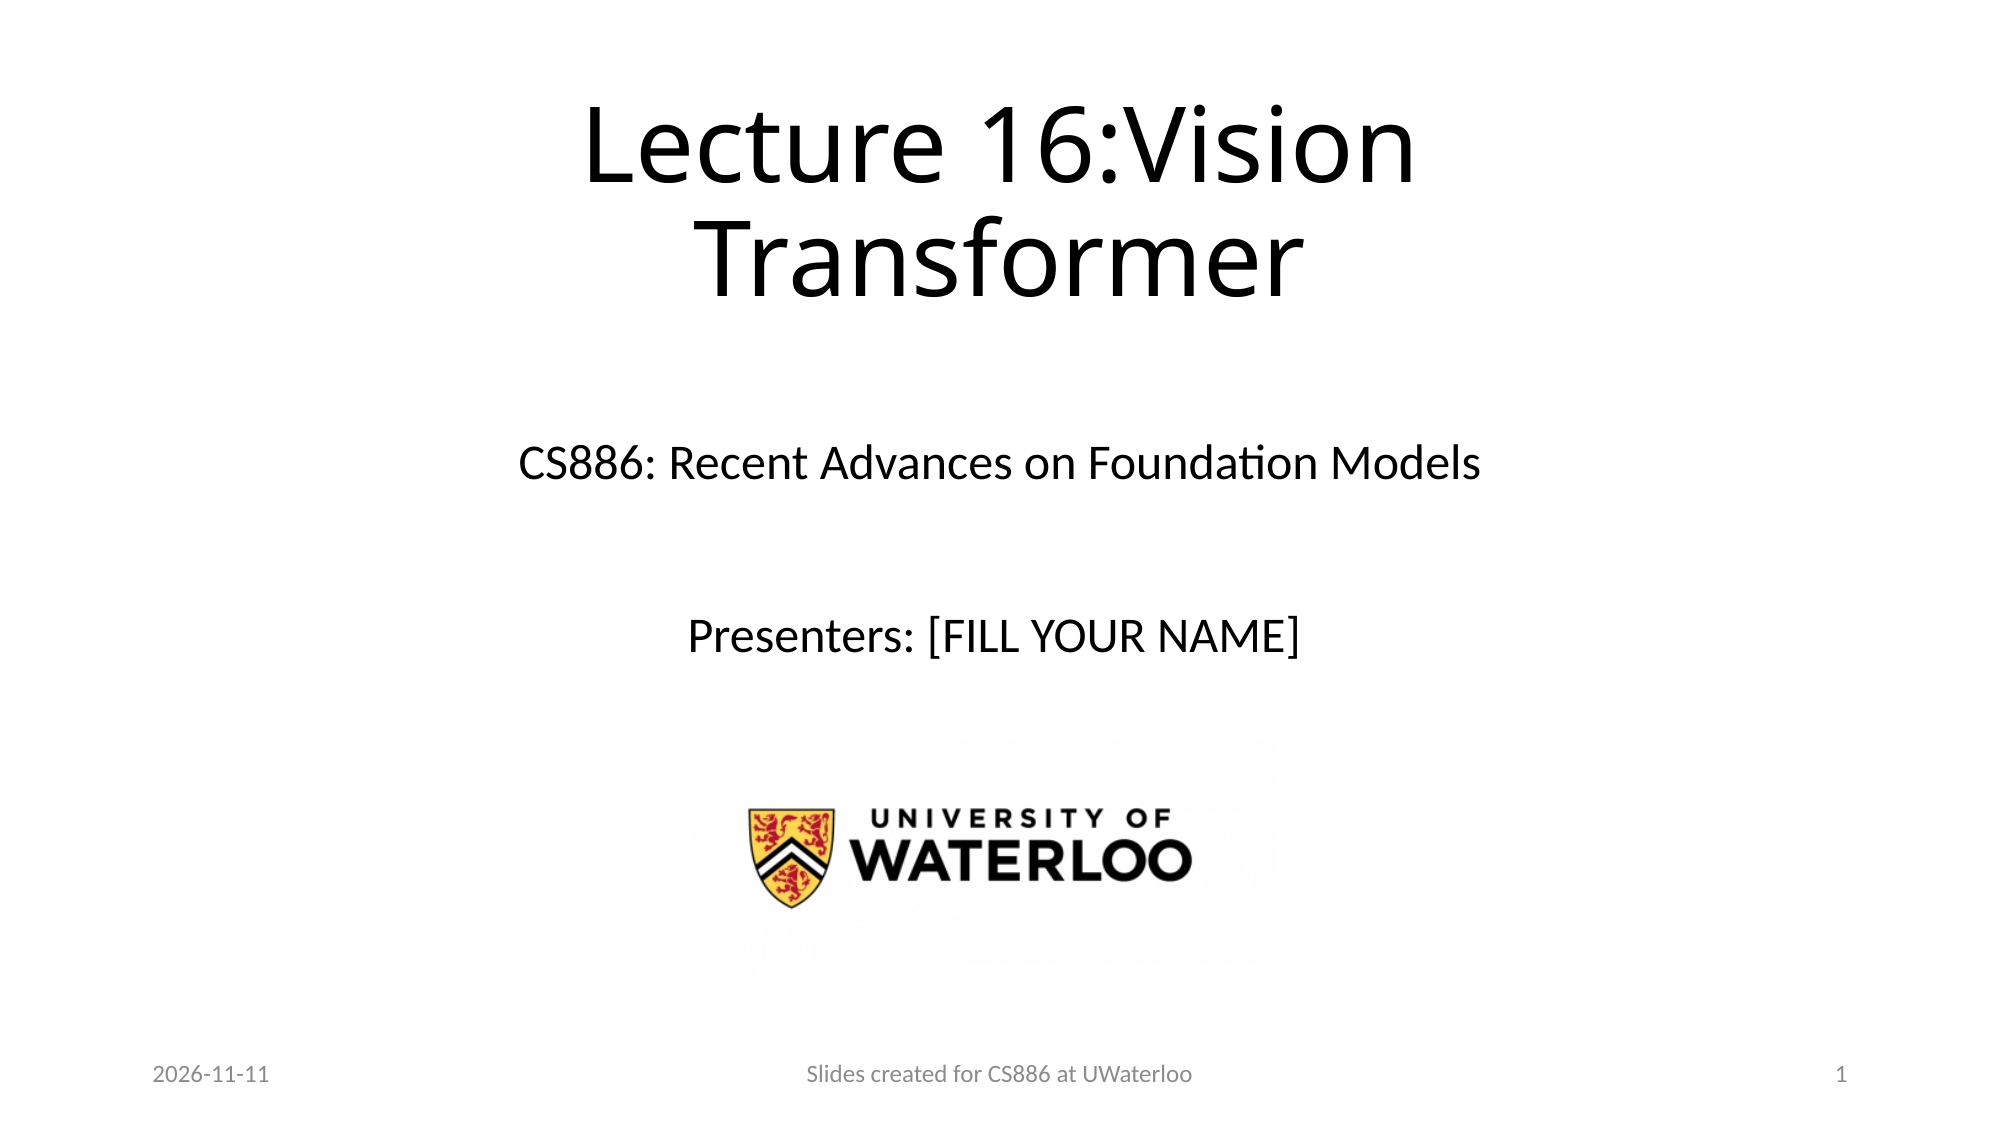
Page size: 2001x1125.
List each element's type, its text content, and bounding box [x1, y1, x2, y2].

title Lecture 16:Vision Transformer [249, 83, 1750, 327]
picture [662, 737, 1277, 983]
subtitle Presenters: [FILL YOUR NAME] [249, 601, 1750, 711]
slide_number 1 [1412, 1042, 1863, 1103]
footer Slides created for CS886 at UWaterloo [662, 1042, 1338, 1103]
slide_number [137, 1042, 588, 1103]
